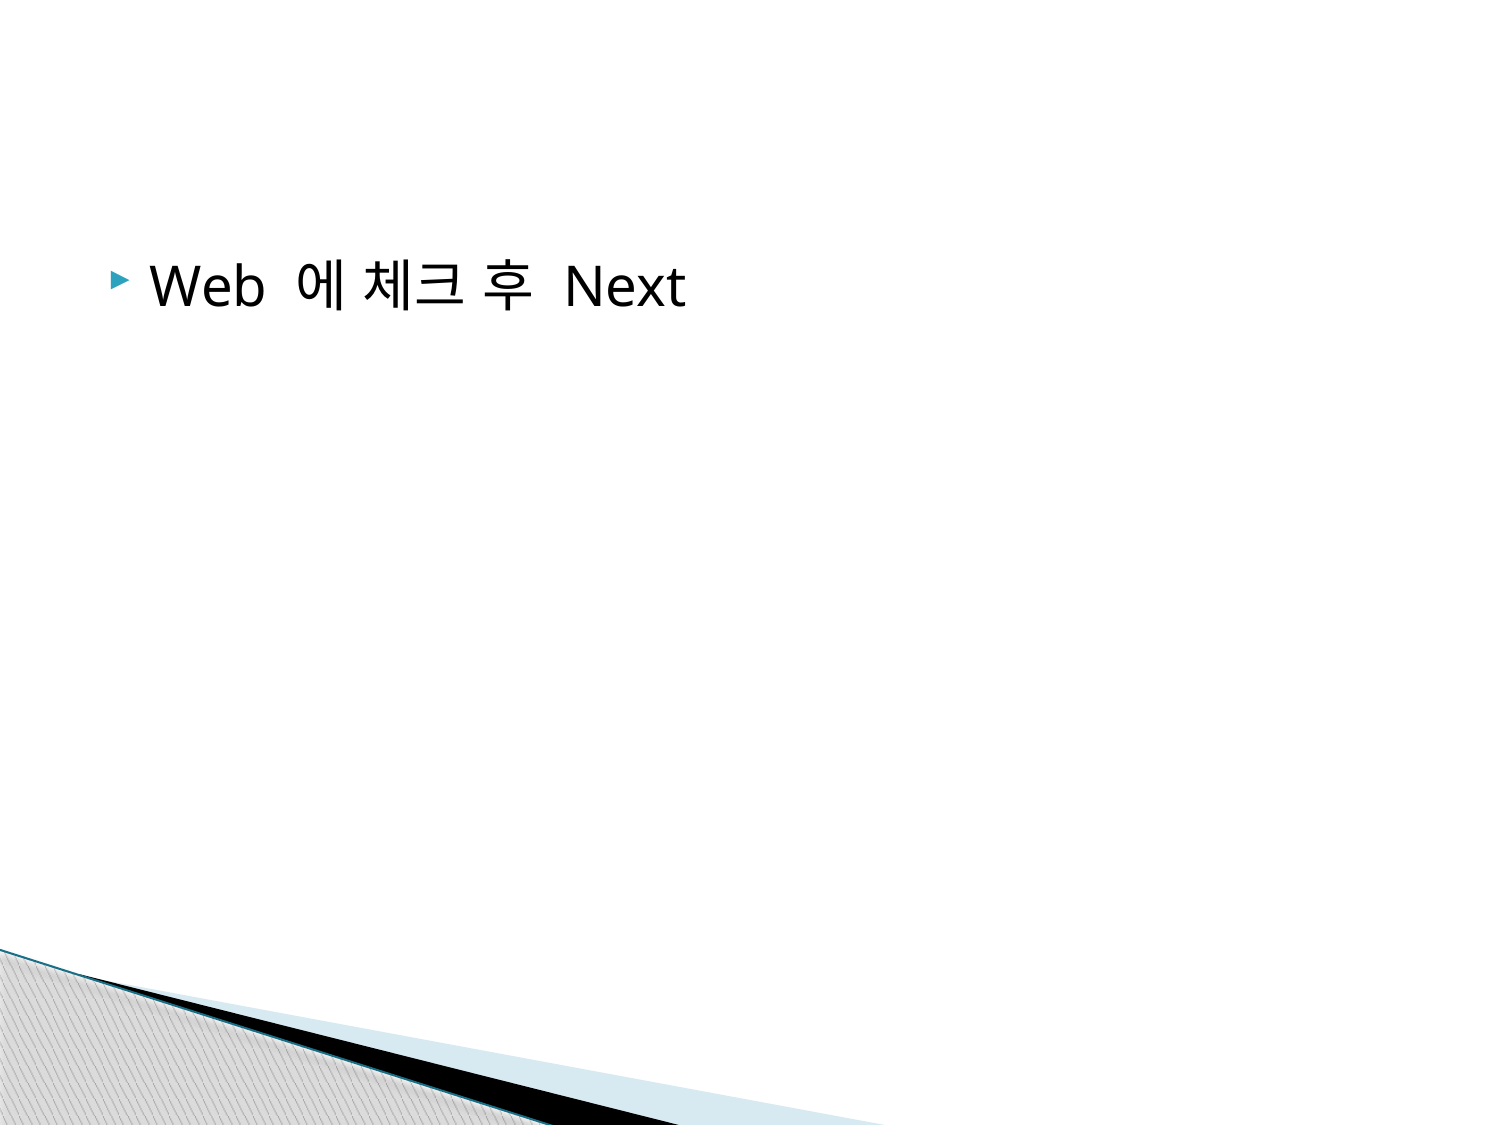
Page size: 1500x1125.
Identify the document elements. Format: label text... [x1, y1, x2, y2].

list Web 에 체크 후 Next [75, 243, 1425, 986]
